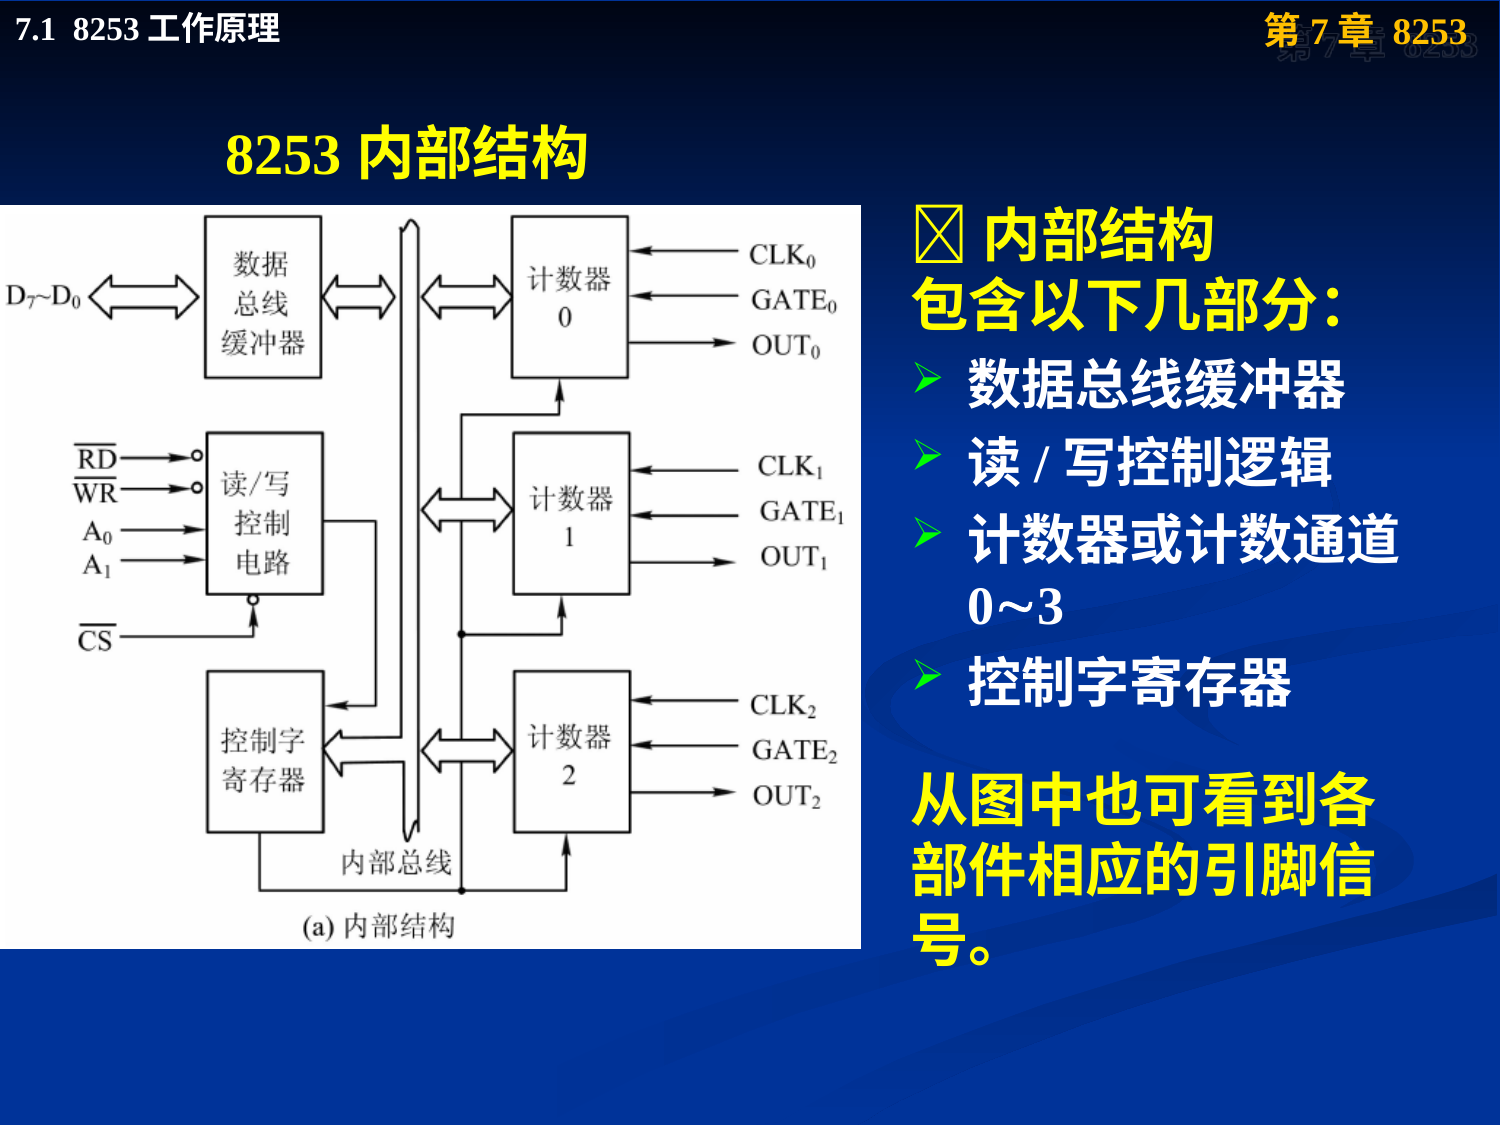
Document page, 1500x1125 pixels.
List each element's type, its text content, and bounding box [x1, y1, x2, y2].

picture [0, 204, 861, 950]
title 8253内部结构 [122, 95, 692, 203]
text_box 内部结构 包含以下几部分： 数据总线缓冲器 读/写控制逻辑 计数器或计数通道03 控制字寄存器 从图中也可看到各部件相应的引脚信号。 [895, 190, 1443, 891]
